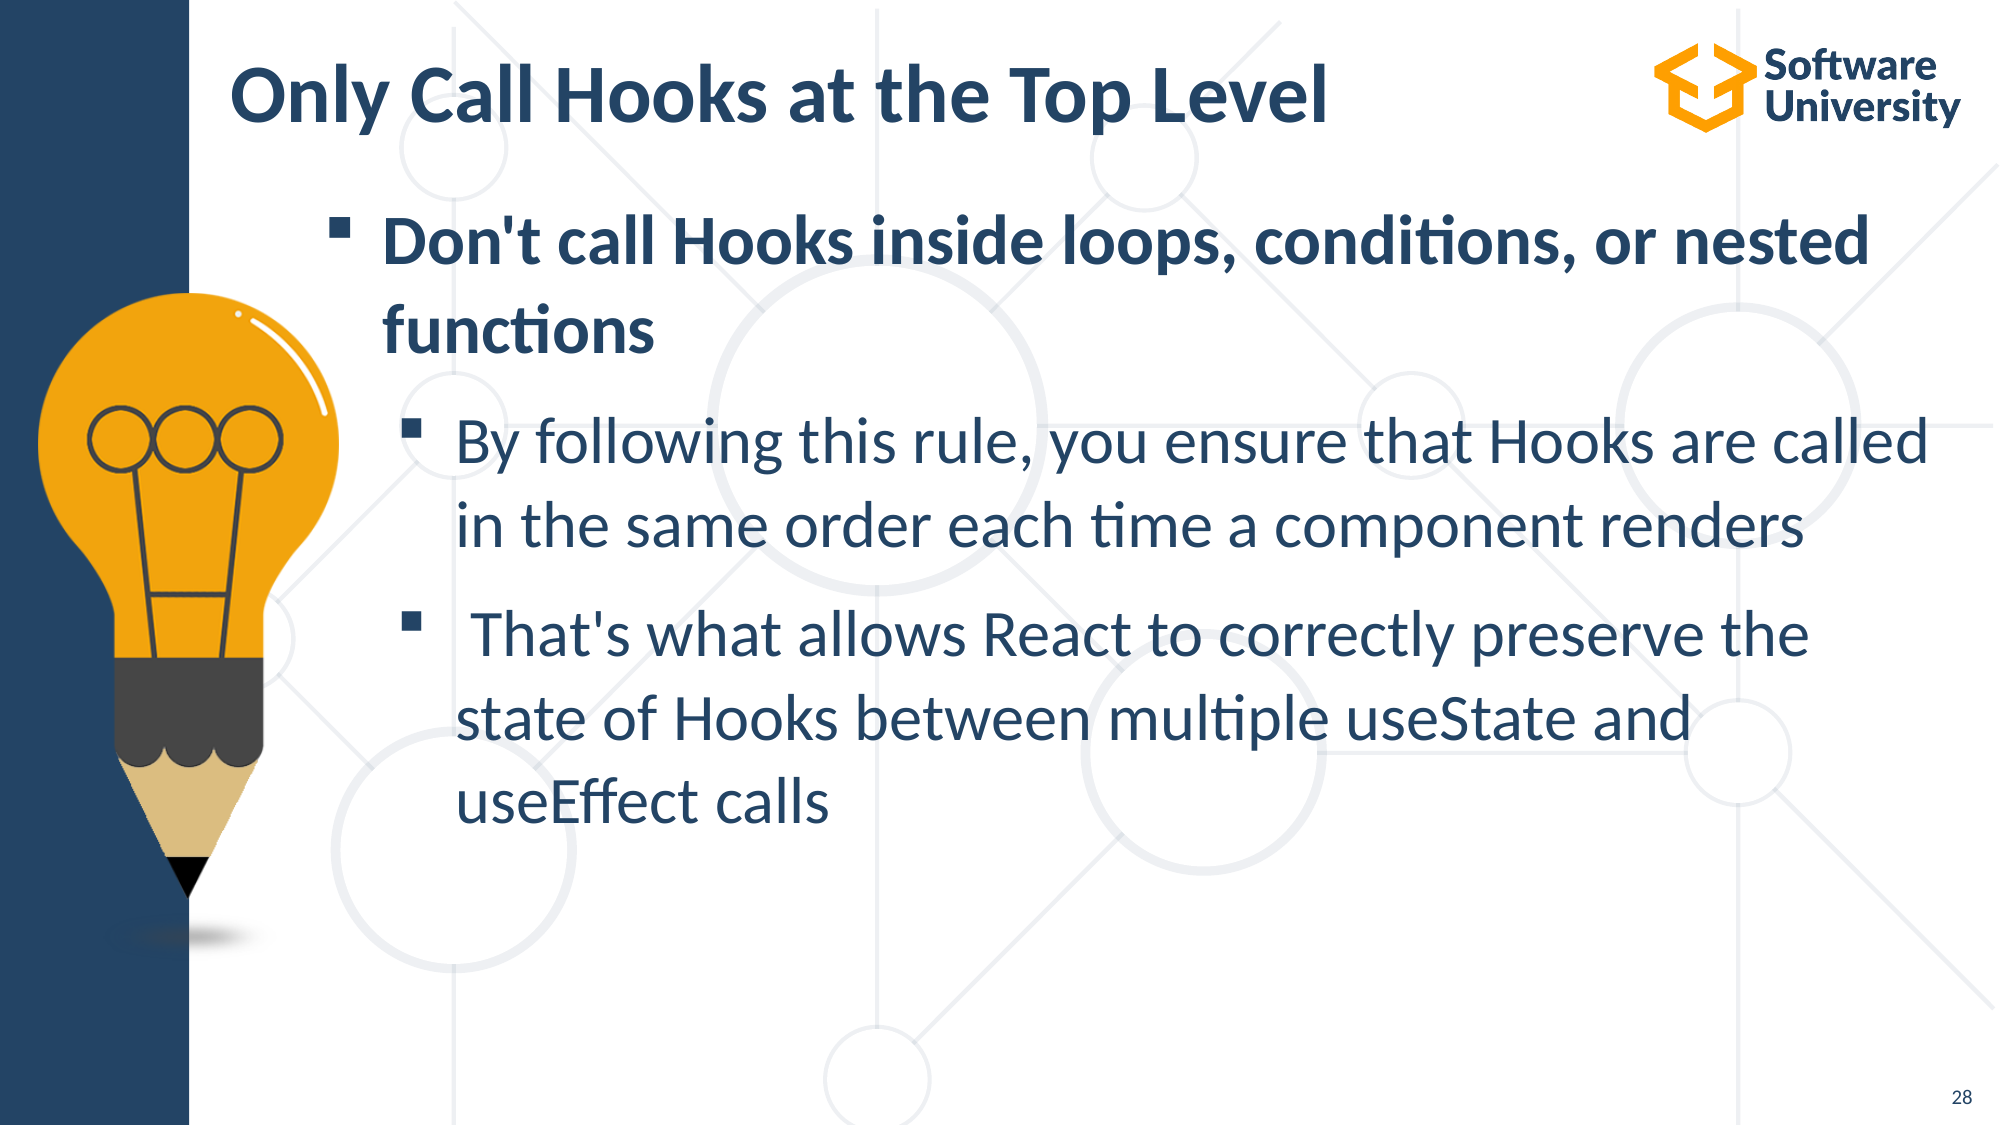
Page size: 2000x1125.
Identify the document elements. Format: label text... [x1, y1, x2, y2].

slide_number 28 [1927, 1067, 1988, 1117]
picture [1641, 31, 1972, 145]
list Don't call Hooks inside loops, conditions, or nested functions By following this rule, you ensure that Hooks are called in the same order each time a component renders That's what allows React to correctly preserve the state of Hooks between multiple useState and useEffect calls [306, 183, 1968, 1094]
picture [38, 293, 306, 961]
title Only Call Hooks at the Top Level [212, 16, 1628, 162]
